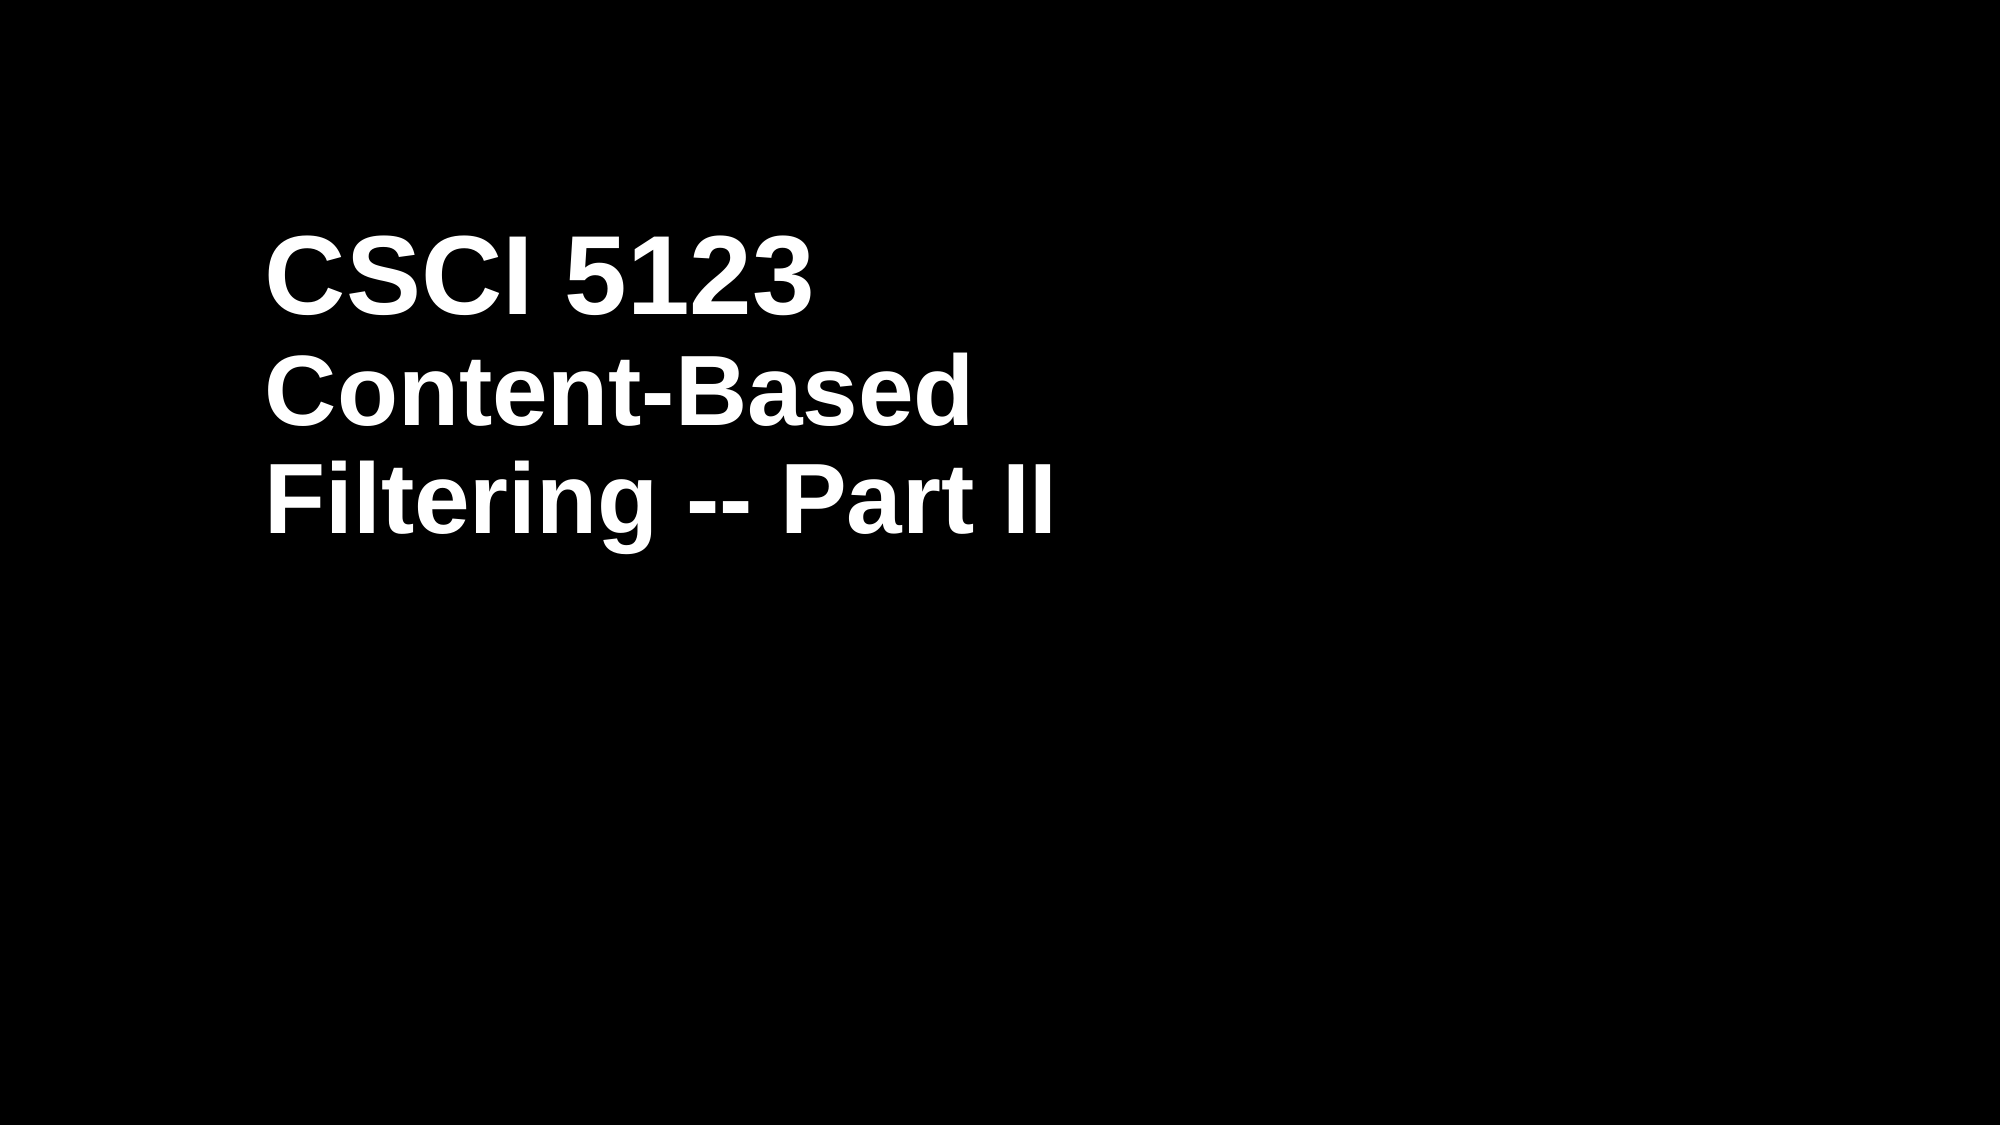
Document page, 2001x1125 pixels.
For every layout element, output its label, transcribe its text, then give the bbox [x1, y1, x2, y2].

title CSCI 5123 Content-Based Filtering -- Part II [249, 170, 1750, 563]
